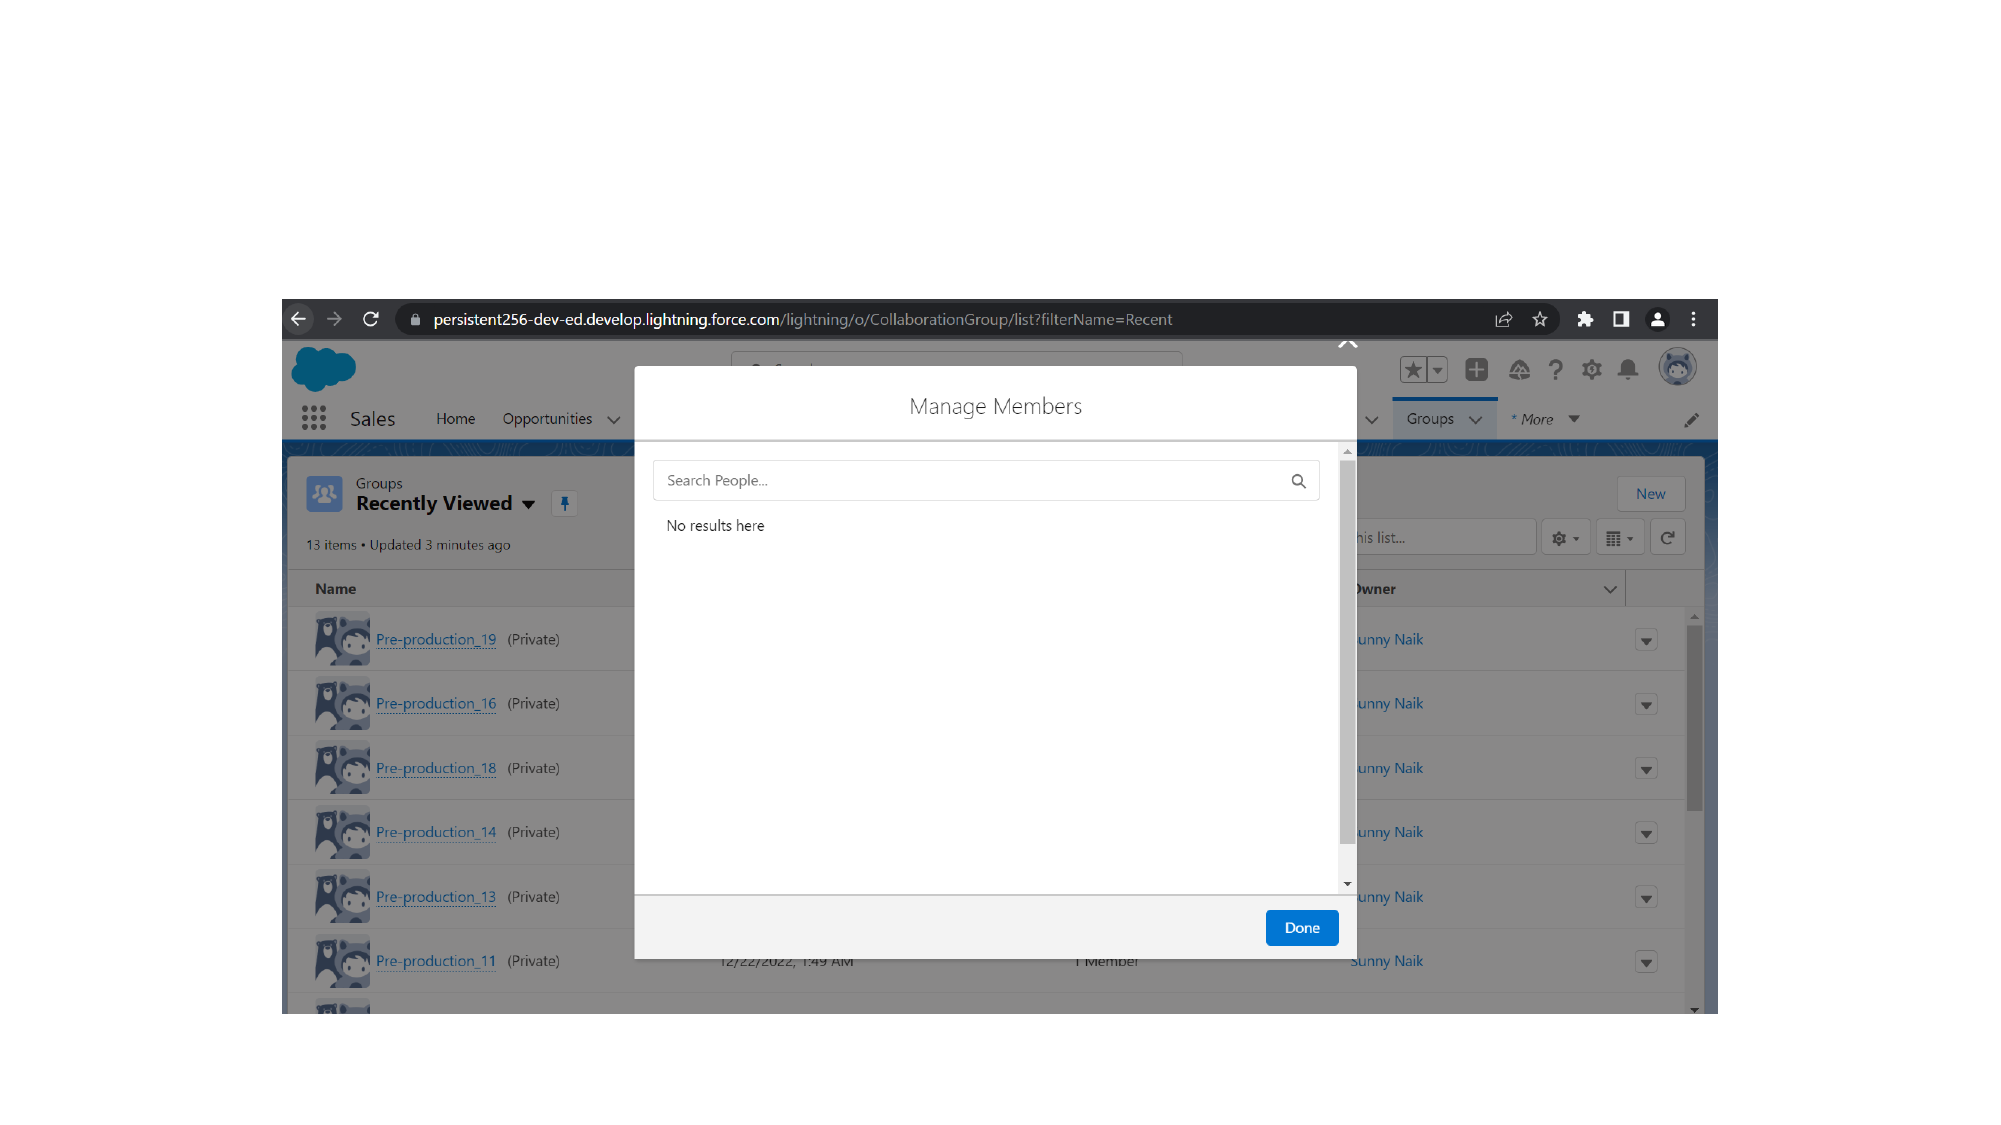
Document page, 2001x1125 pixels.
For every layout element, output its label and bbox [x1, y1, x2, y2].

list [282, 299, 1718, 1014]
